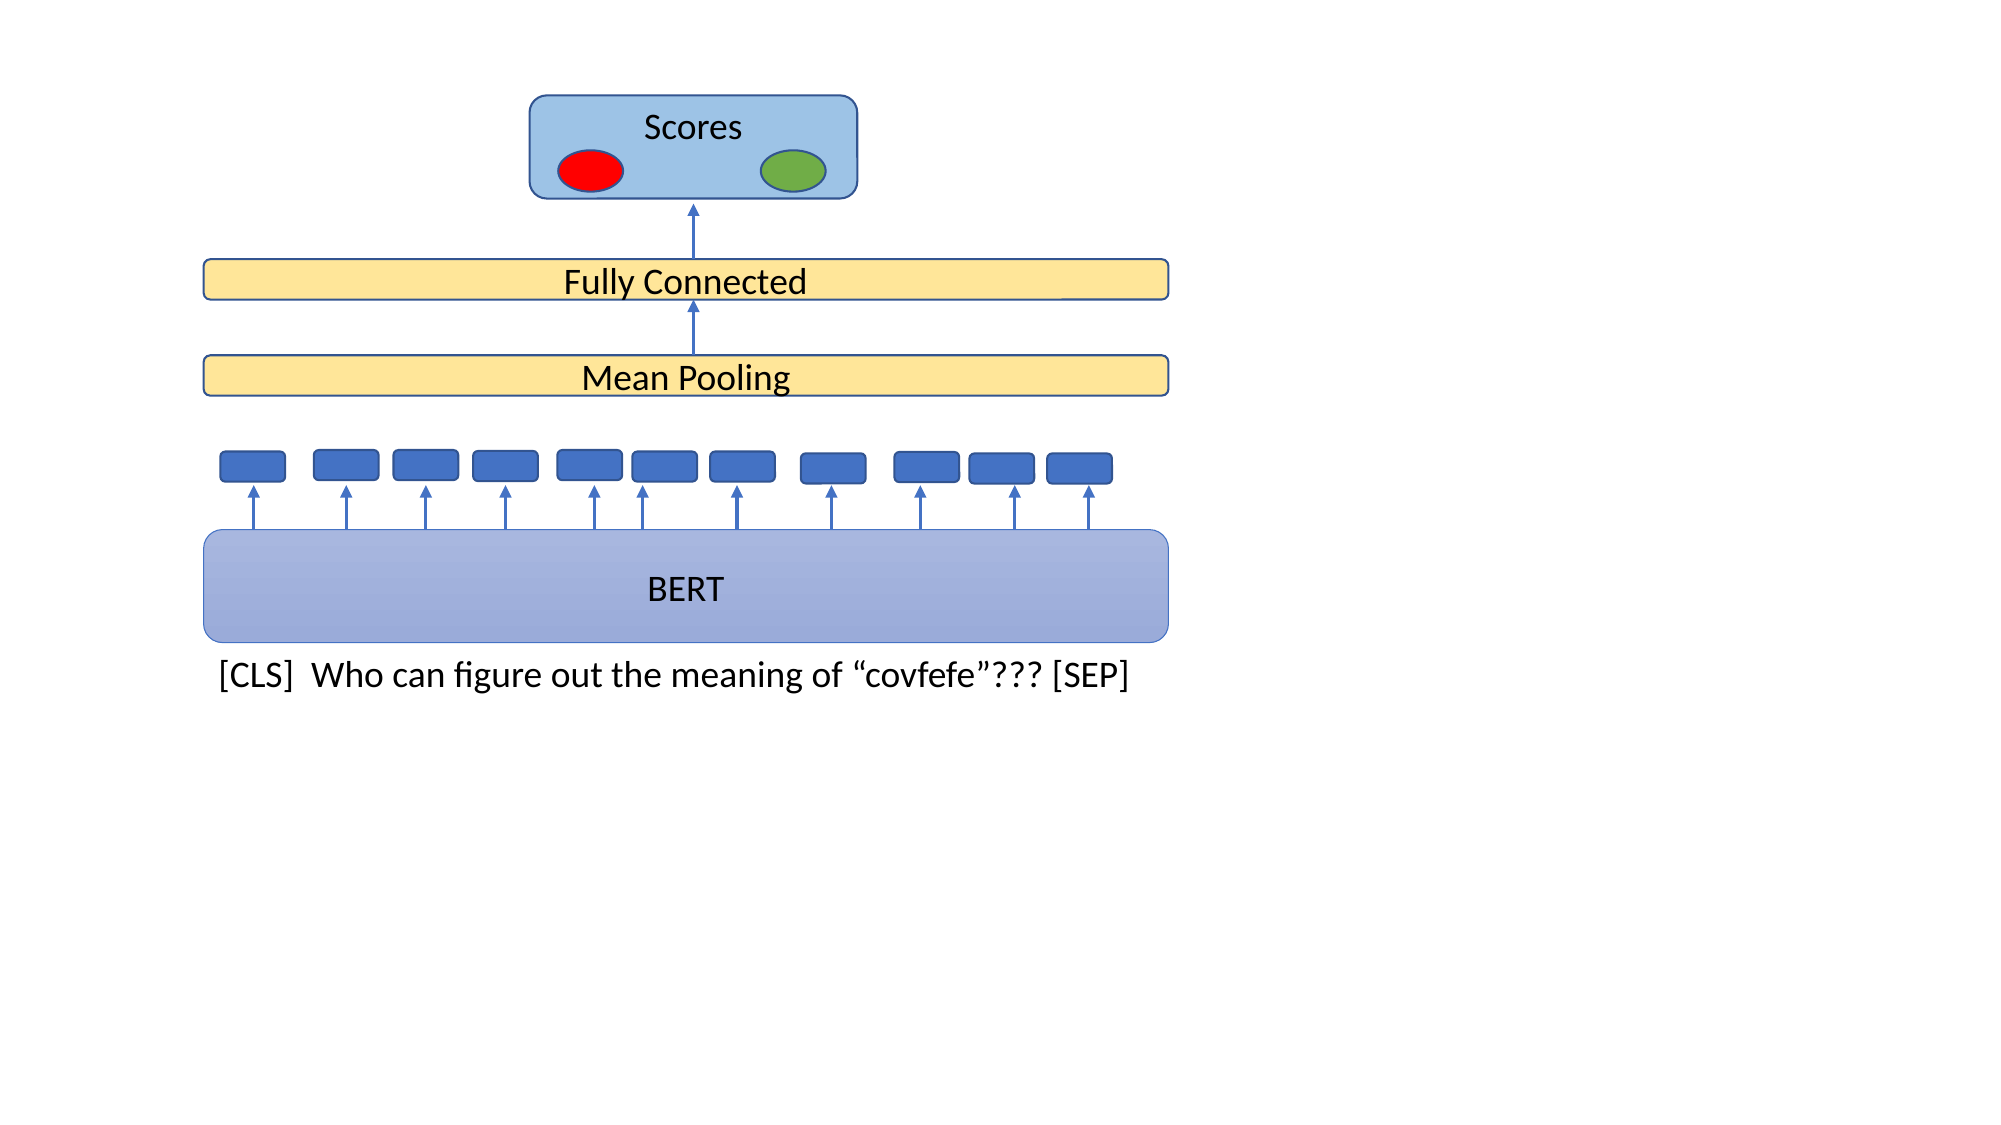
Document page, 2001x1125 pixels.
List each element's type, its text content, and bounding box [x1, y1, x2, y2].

text_box [312, 448, 380, 482]
text_box Scores [528, 94, 859, 200]
text_box [1046, 452, 1114, 485]
text_box [CLS] Who can figure out the meaning of “covfefe”??? [SEP] [203, 642, 1186, 703]
text_box [392, 448, 460, 482]
text_box [709, 450, 777, 483]
text_box [631, 450, 699, 483]
text_box [219, 450, 287, 483]
text_box Fully Connected [202, 258, 1170, 301]
text_box BERT [203, 529, 1169, 642]
text_box [472, 449, 539, 483]
text_box [799, 452, 867, 485]
text_box [968, 452, 1036, 485]
text_box Mean Pooling [202, 354, 1170, 397]
text_box [557, 149, 625, 193]
text_box [759, 149, 827, 193]
text_box [556, 448, 624, 482]
text_box [893, 450, 961, 484]
